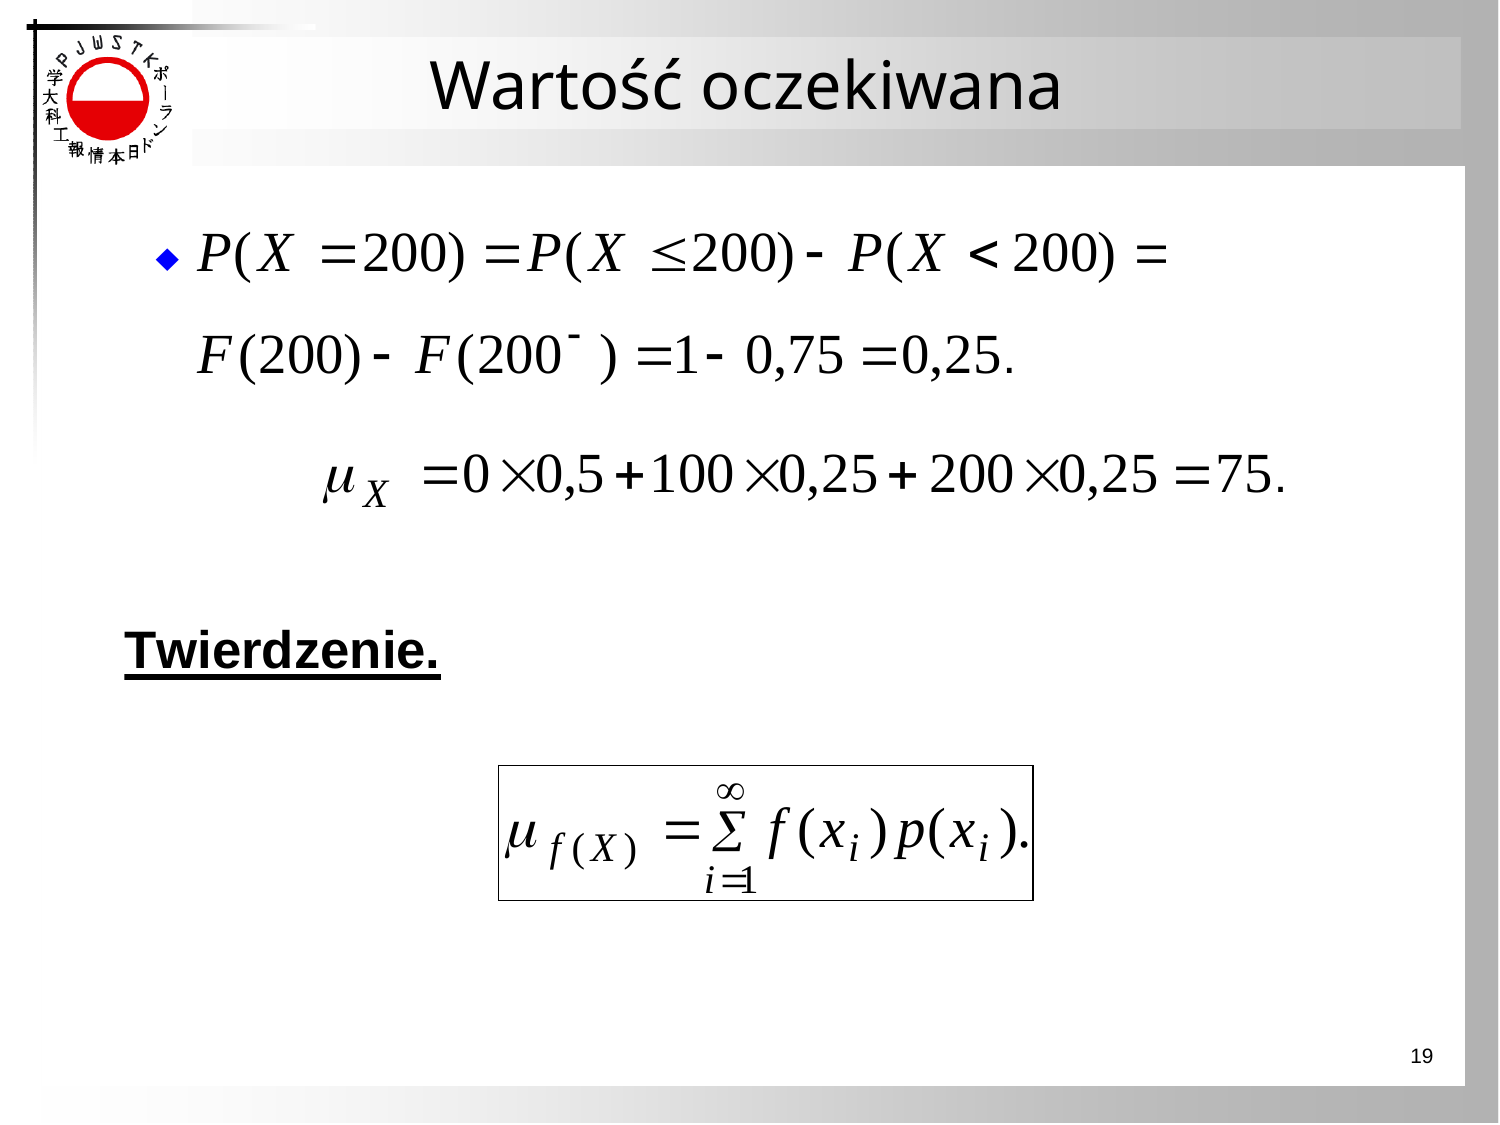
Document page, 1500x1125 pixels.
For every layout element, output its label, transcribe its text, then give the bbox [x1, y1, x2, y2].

title Wartość oczekiwana [194, 30, 1318, 136]
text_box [119, 202, 1450, 1125]
